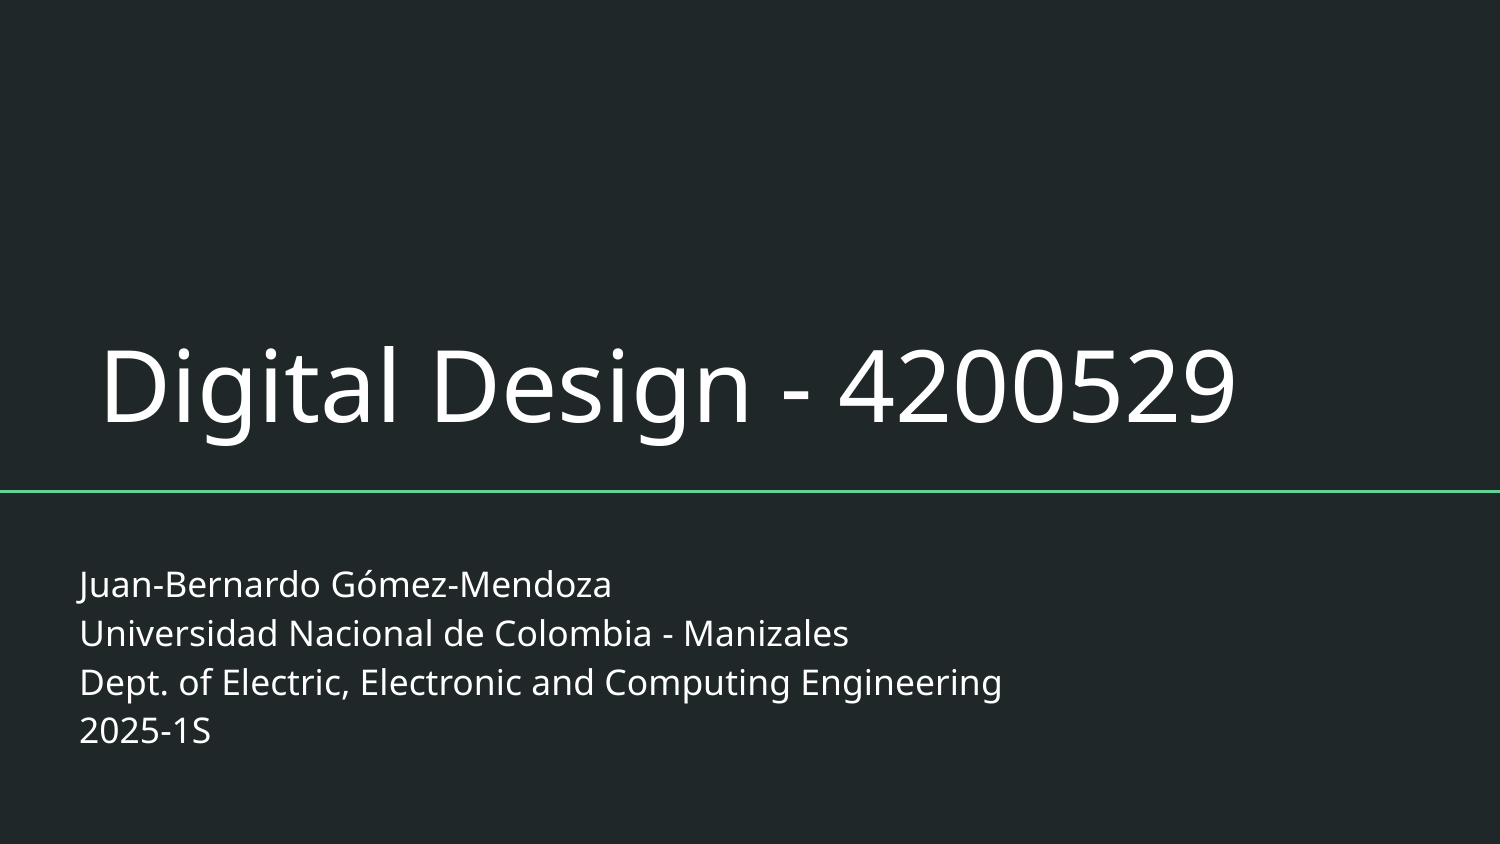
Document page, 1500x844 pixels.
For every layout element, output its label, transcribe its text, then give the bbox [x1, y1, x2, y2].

subtitle Juan-Bernardo Gómez-Mendoza Universidad Nacional de Colombia - Manizales Dept. of Electric, Electronic and Computing Engineering 2025-1S [64, 545, 1413, 770]
title Digital Design - 4200529 [83, 206, 1417, 467]
